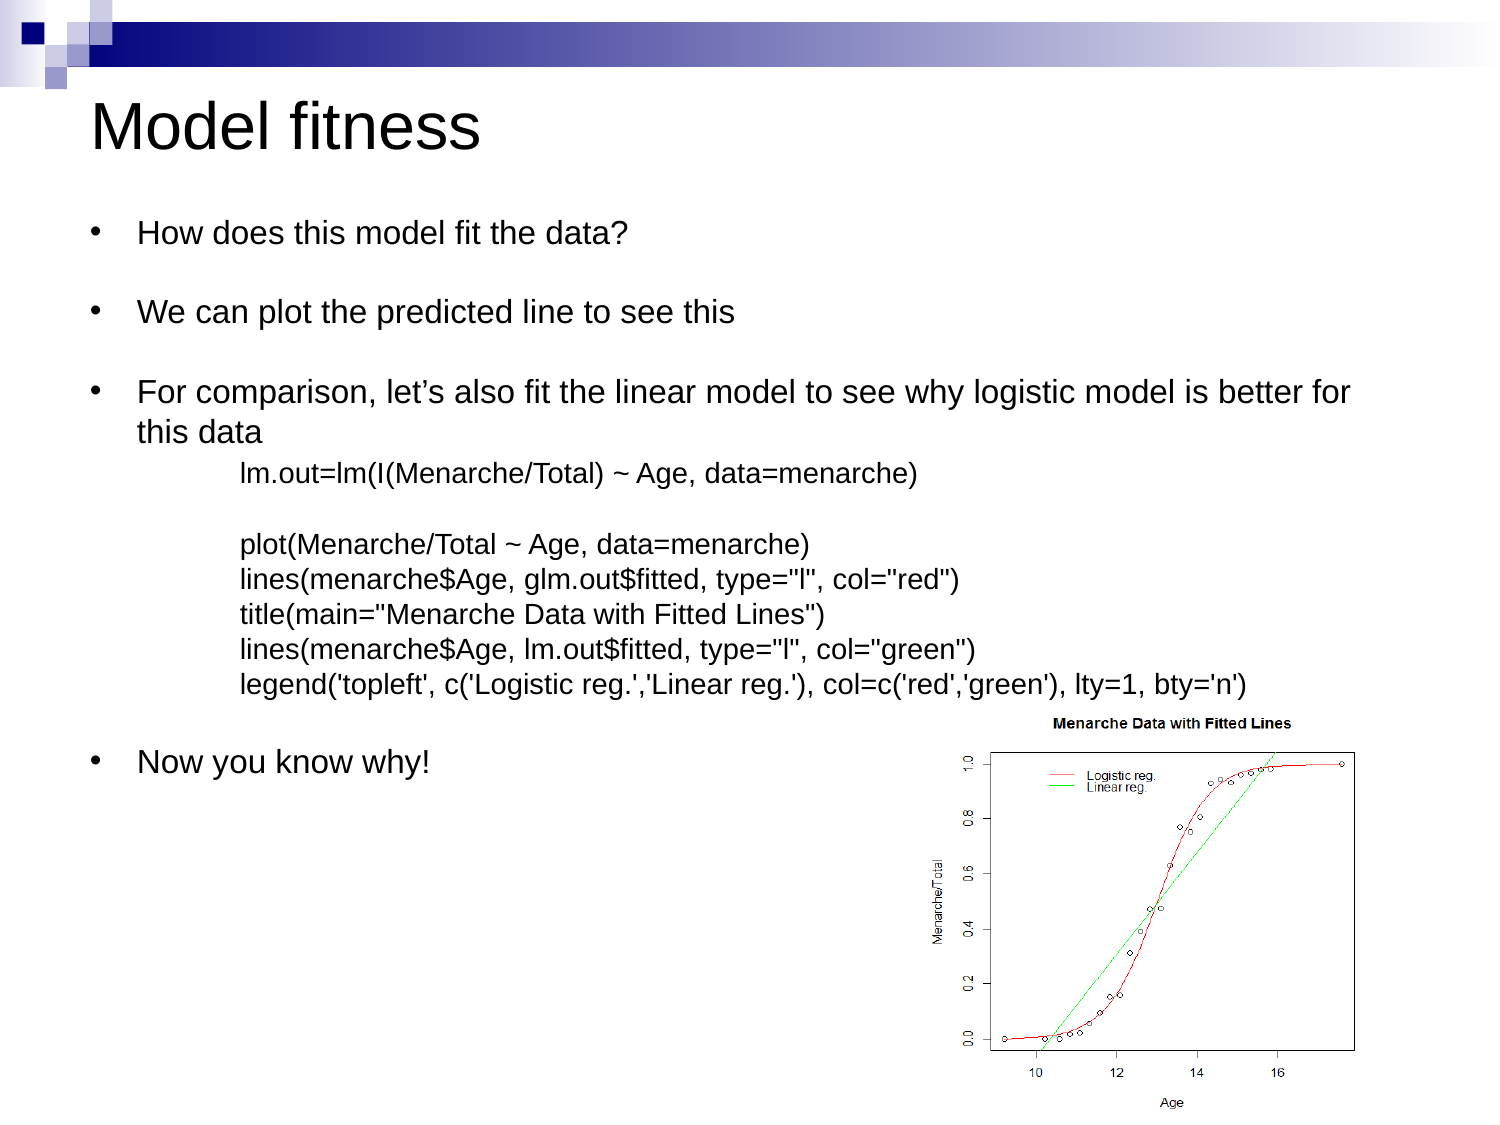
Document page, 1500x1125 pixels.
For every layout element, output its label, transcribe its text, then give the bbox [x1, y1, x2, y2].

text_box Model fitness [75, 66, 1425, 179]
picture [926, 692, 1387, 1125]
text_box How does this model fit the data? We can plot the predicted line to see this For comparison, let’s also fit the linear model to see why logistic model is better for this data lm.out=lm(I(Menarche/Total) ~ Age, data=menarche) plot(Menarche/Total ~ Age, data=menarche) lines(menarche$Age, glm.out$fitted, type="l", col="red") title(main="Menarche Data with Fitted Lines") lines(menarche$Age, lm.out$fitted, type="l", col="green") legend('topleft', c('Logistic reg.','Linear reg.'), col=c('red','green'), lty=1, bty='n') Now you know why! [75, 203, 1409, 948]
